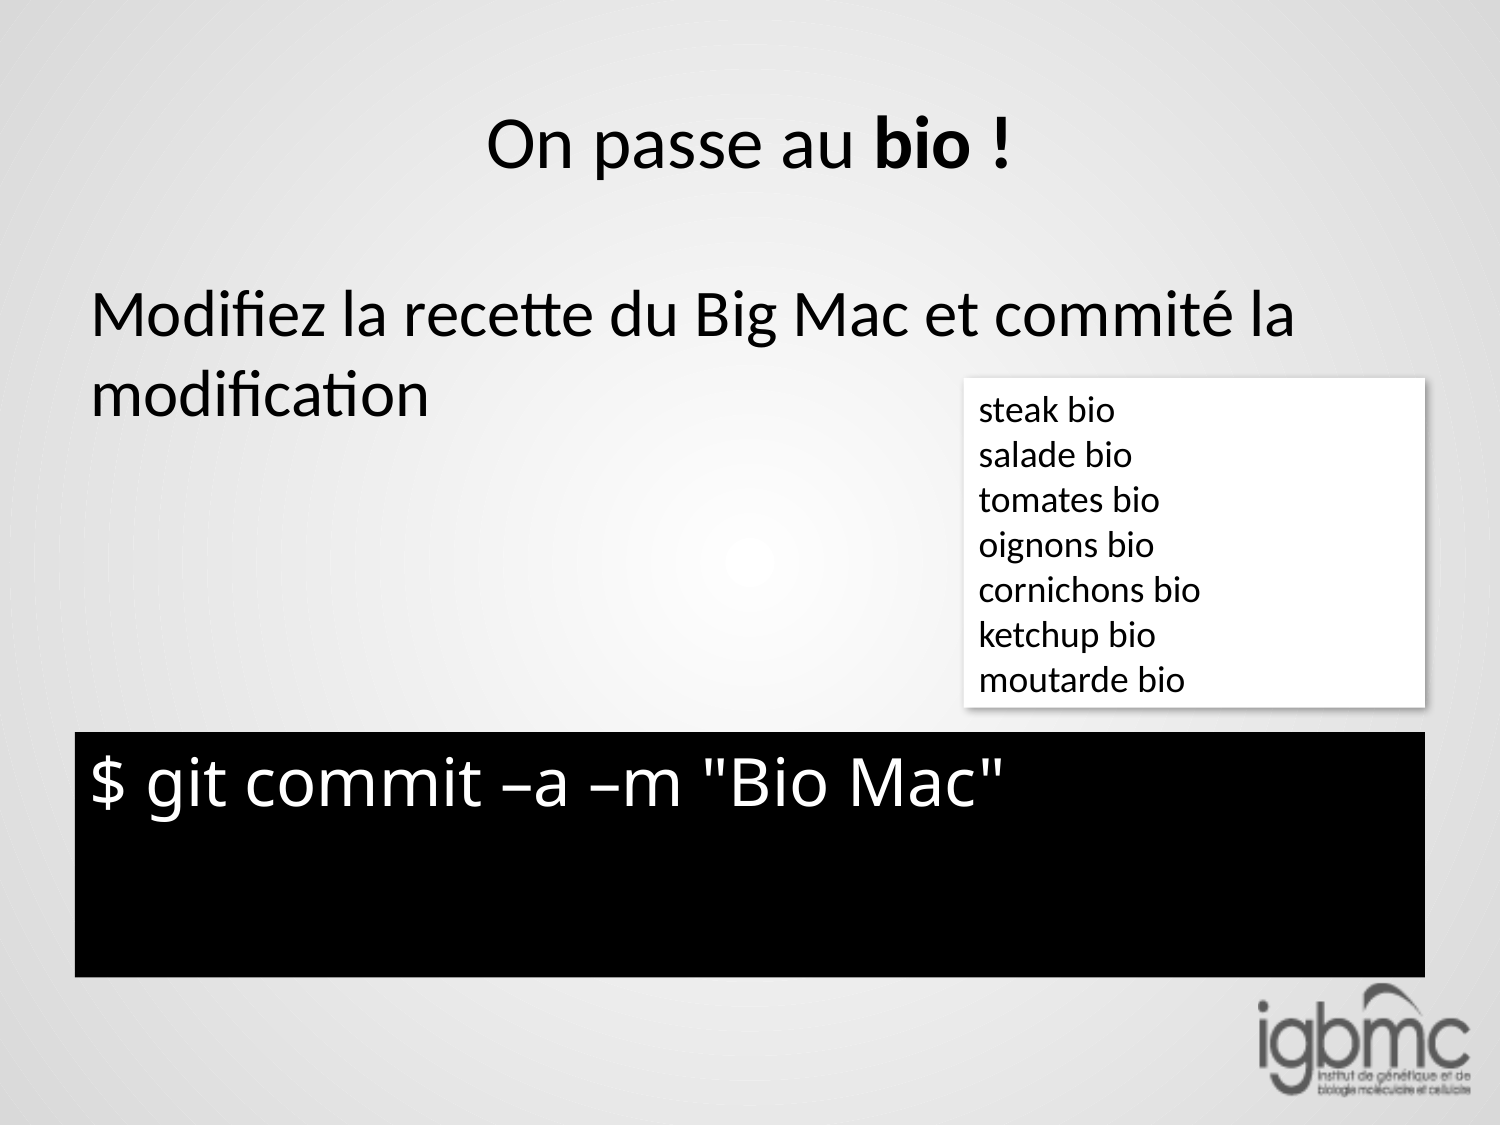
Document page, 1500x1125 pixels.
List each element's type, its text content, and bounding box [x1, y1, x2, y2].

list Modifiez la recette du Big Mac et commité la modification [75, 262, 1425, 562]
text_box $ git commit –a –m "Bio Mac" [74, 732, 1425, 978]
picture [1258, 976, 1482, 1113]
title On passe au bio ! [75, 45, 1425, 233]
text_box steak bio salade bio tomates bio oignons bio cornichons bio ketchup bio moutarde bio [963, 377, 1425, 708]
